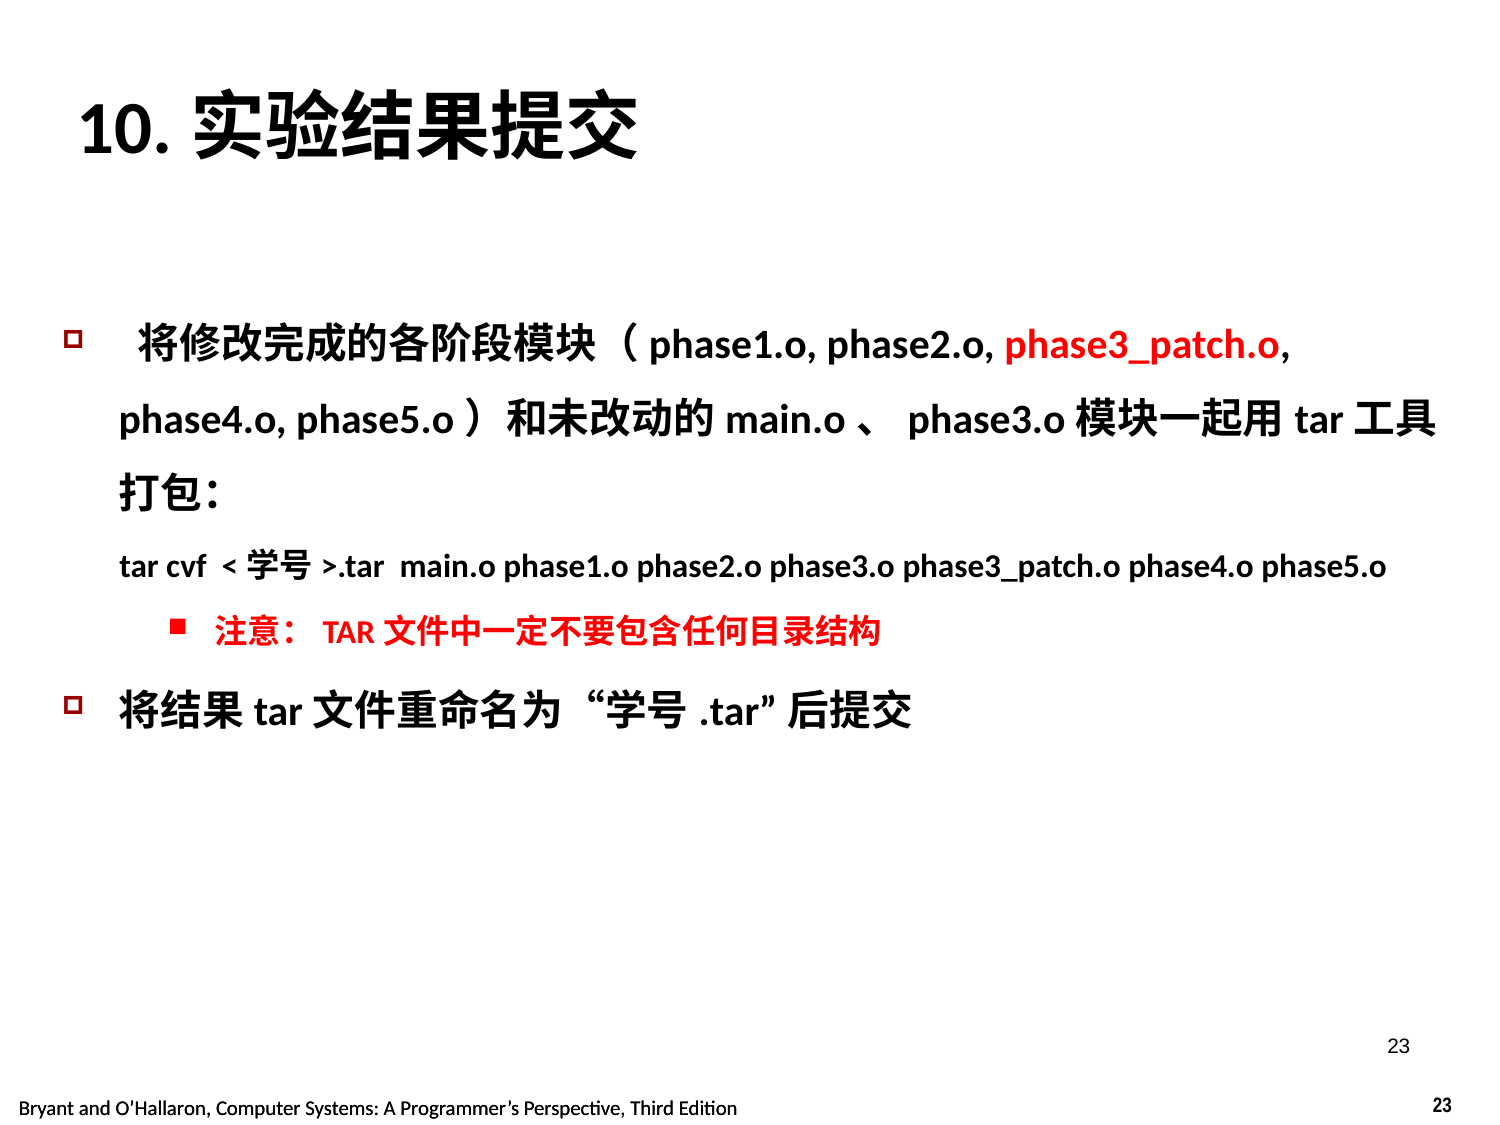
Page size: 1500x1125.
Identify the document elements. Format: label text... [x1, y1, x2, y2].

list 将修改完成的各阶段模块（phase1.o, phase2.o, phase3_patch.o, phase4.o, phase5.o）和未改动的main.o、phase3.o模块一起用tar工具打包： tar cvf <学号>.tar main.o phase1.o phase2.o phase3.o phase3_patch.o phase4.o phase5.o 注意：TAR文件中一定不要包含任何目录结构 将结果tar文件重命名为“学号.tar”后提交 [46, 284, 1464, 991]
title 10.实验结果提交 [61, 60, 1488, 187]
text_box 23 [1074, 1024, 1425, 1100]
